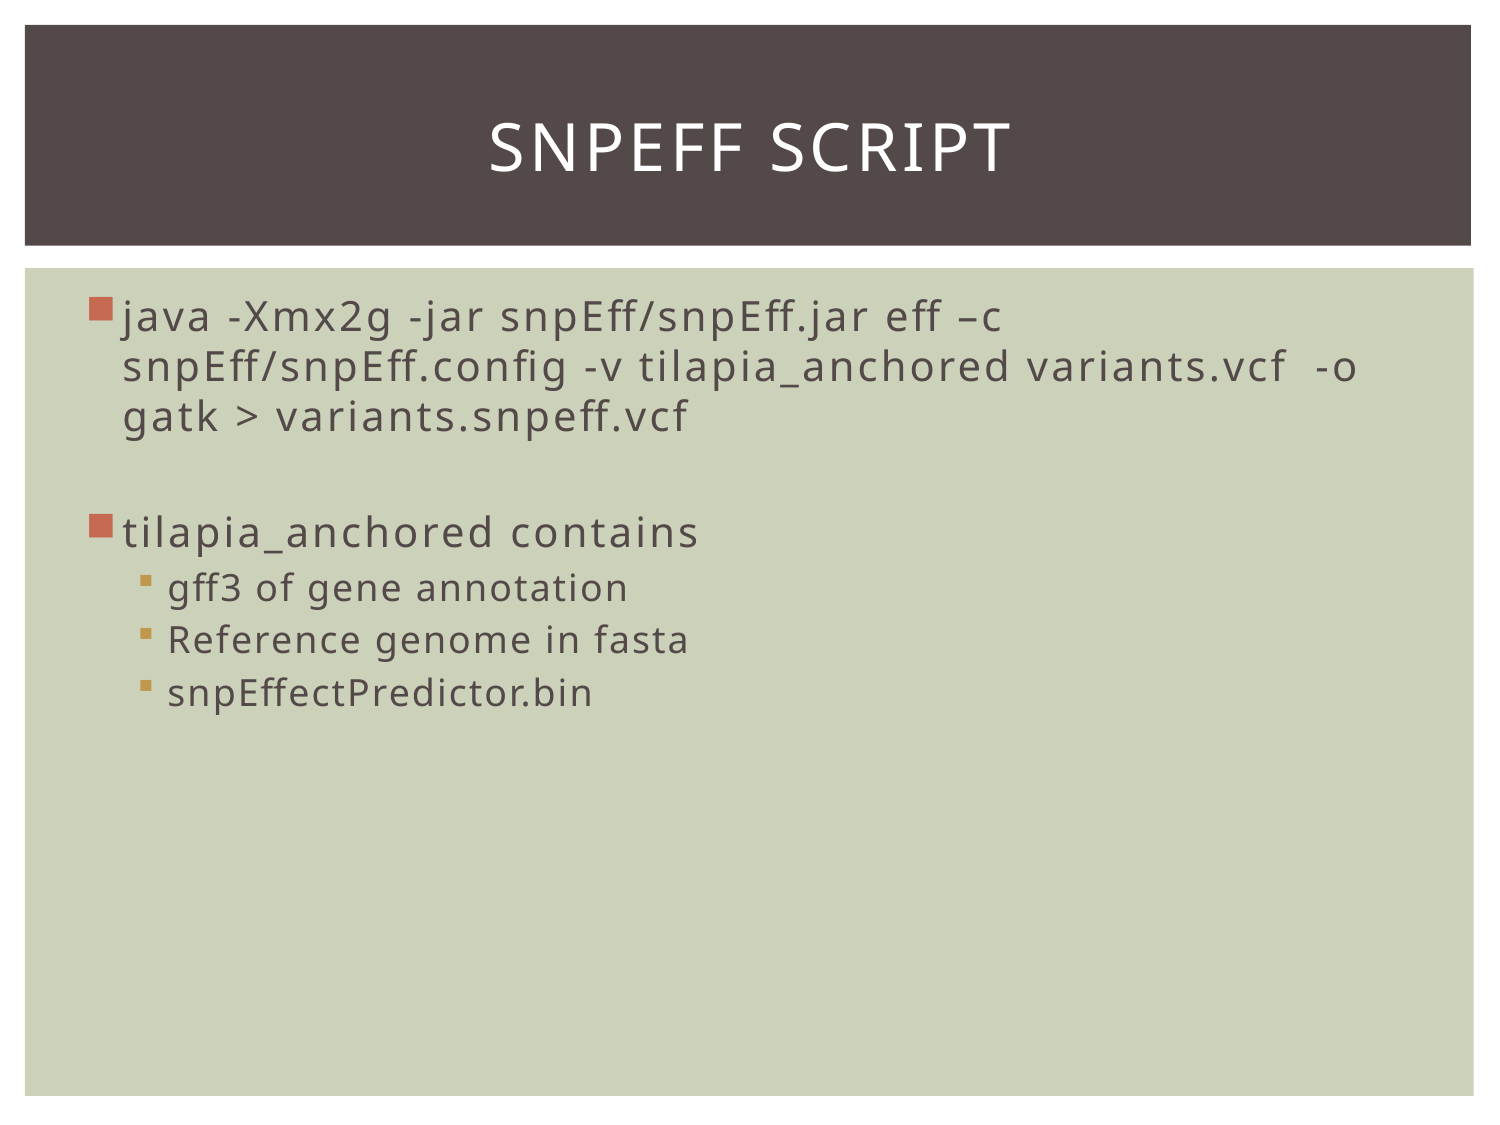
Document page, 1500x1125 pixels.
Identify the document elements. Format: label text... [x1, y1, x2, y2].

list java -Xmx2g -jar snpEff/snpEff.jar eff –c snpEff/snpEff.config -v tilapia_anchored variants.vcf -o gatk > variants.snpeff.vcf tilapia_anchored contains gff3 of gene annotation Reference genome in fasta snpEffectPredictor.bin [62, 281, 1442, 1005]
title SnpEff Script [62, 58, 1438, 232]
